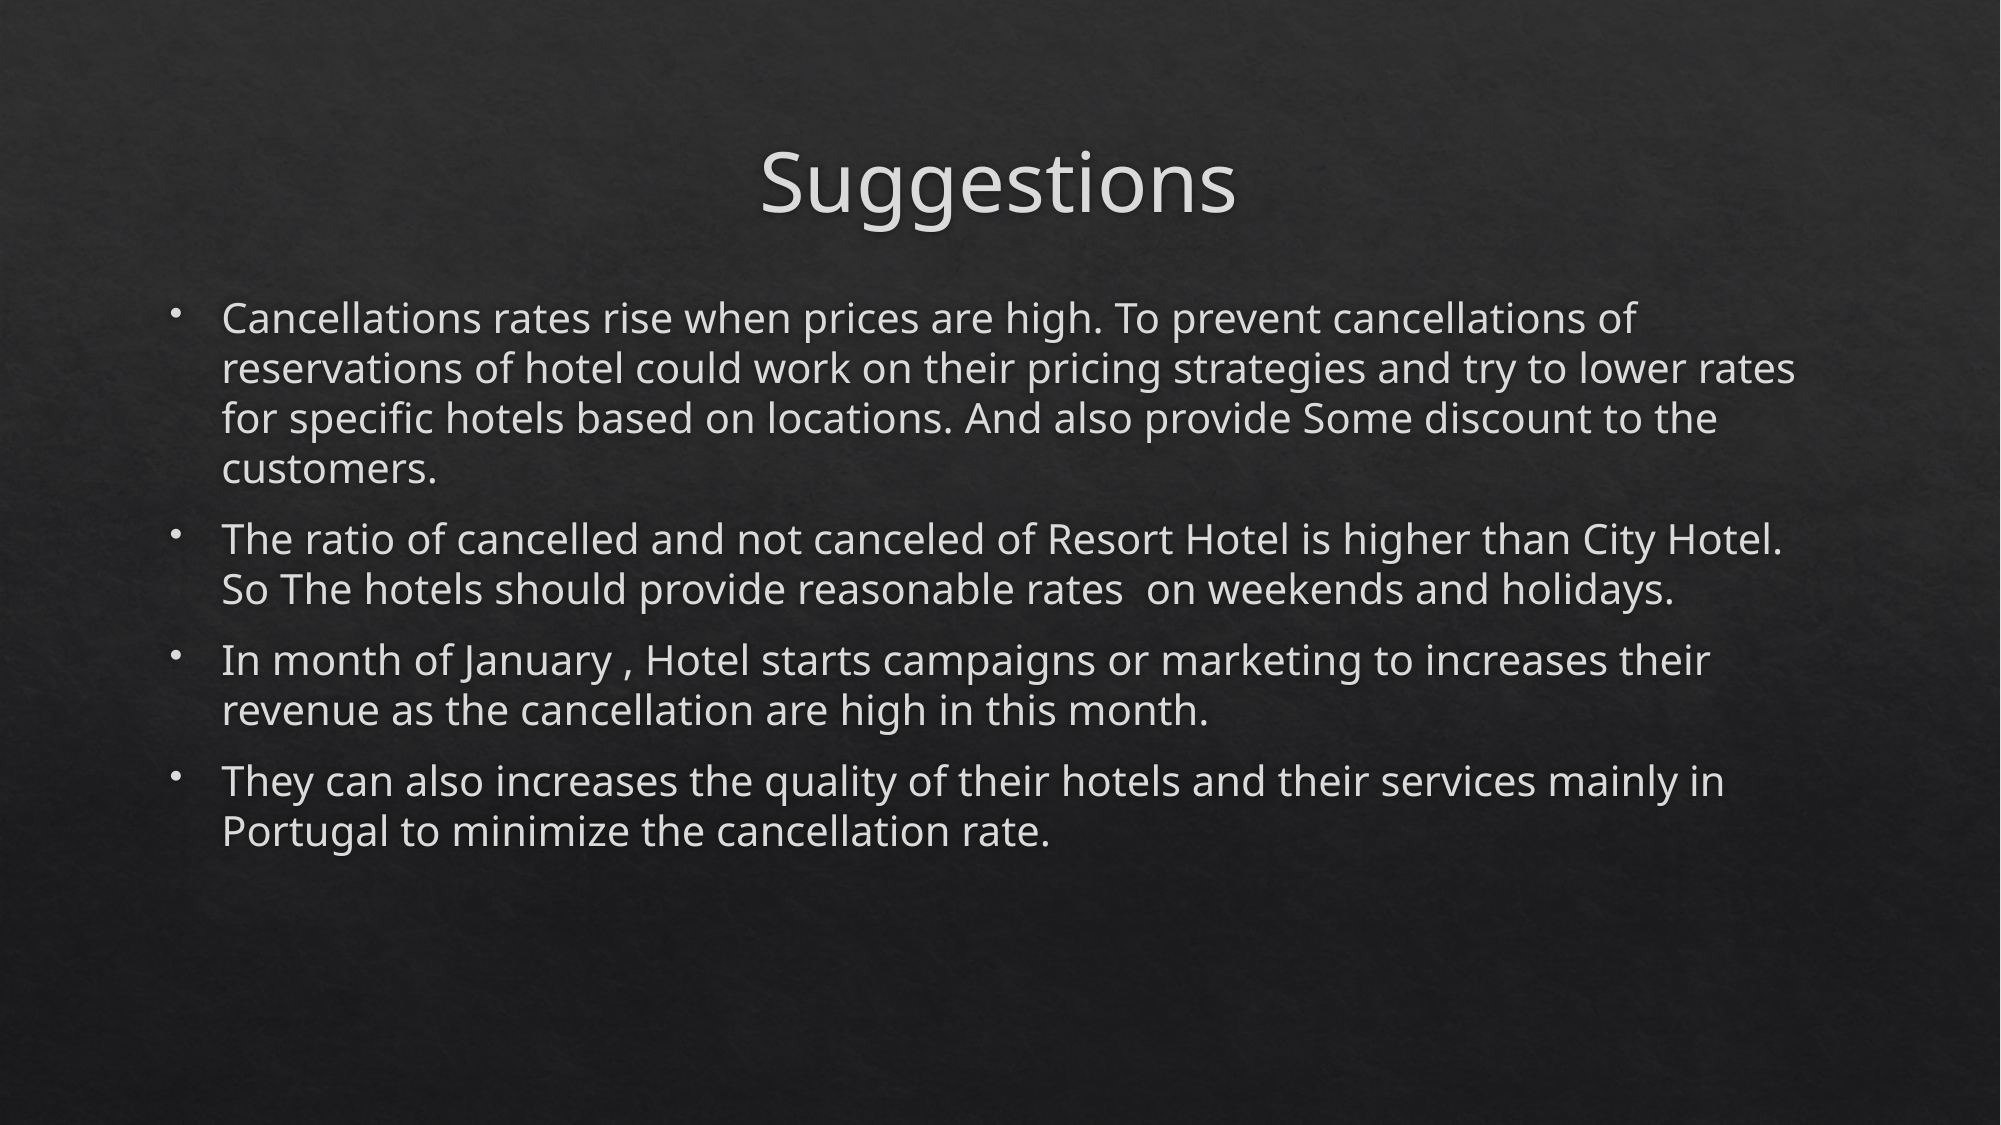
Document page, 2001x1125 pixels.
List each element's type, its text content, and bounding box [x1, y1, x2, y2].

title Suggestions [149, 99, 1849, 260]
list Cancellations rates rise when prices are high. To prevent cancellations of reservations of hotel could work on their pricing strategies and try to lower rates for specific hotels based on locations. And also provide Some discount to the customers. The ratio of cancelled and not canceled of Resort Hotel is higher than City Hotel. So The hotels should provide reasonable rates on weekends and holidays. In month of January , Hotel starts campaigns or marketing to increases their revenue as the cancellation are high in this month. They can also increases the quality of their hotels and their services mainly in Portugal to minimize the cancellation rate. [149, 284, 1849, 950]
